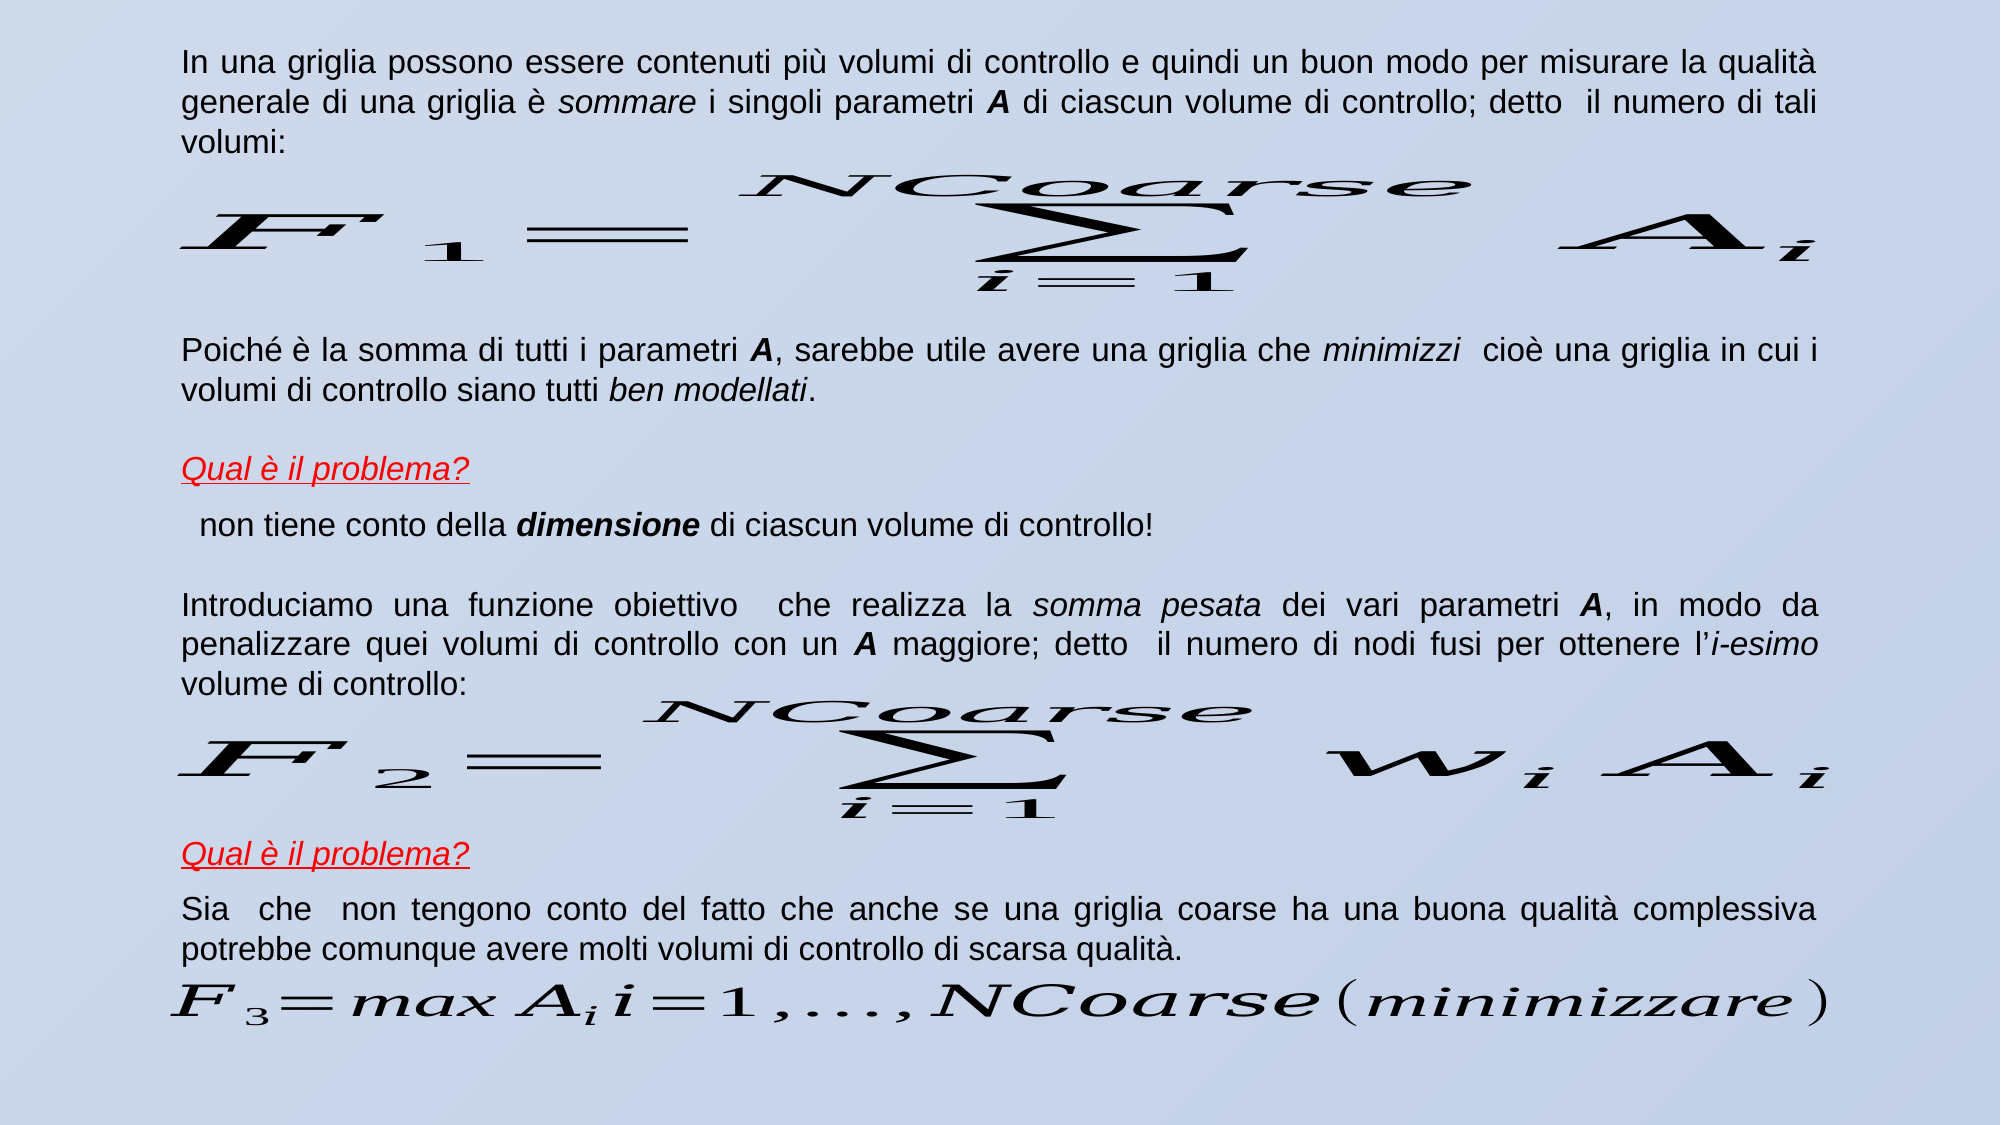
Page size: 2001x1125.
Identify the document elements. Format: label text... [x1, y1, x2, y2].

text_box Qual è il problema? [166, 824, 1834, 880]
text_box Qual è il problema? [166, 439, 1834, 495]
